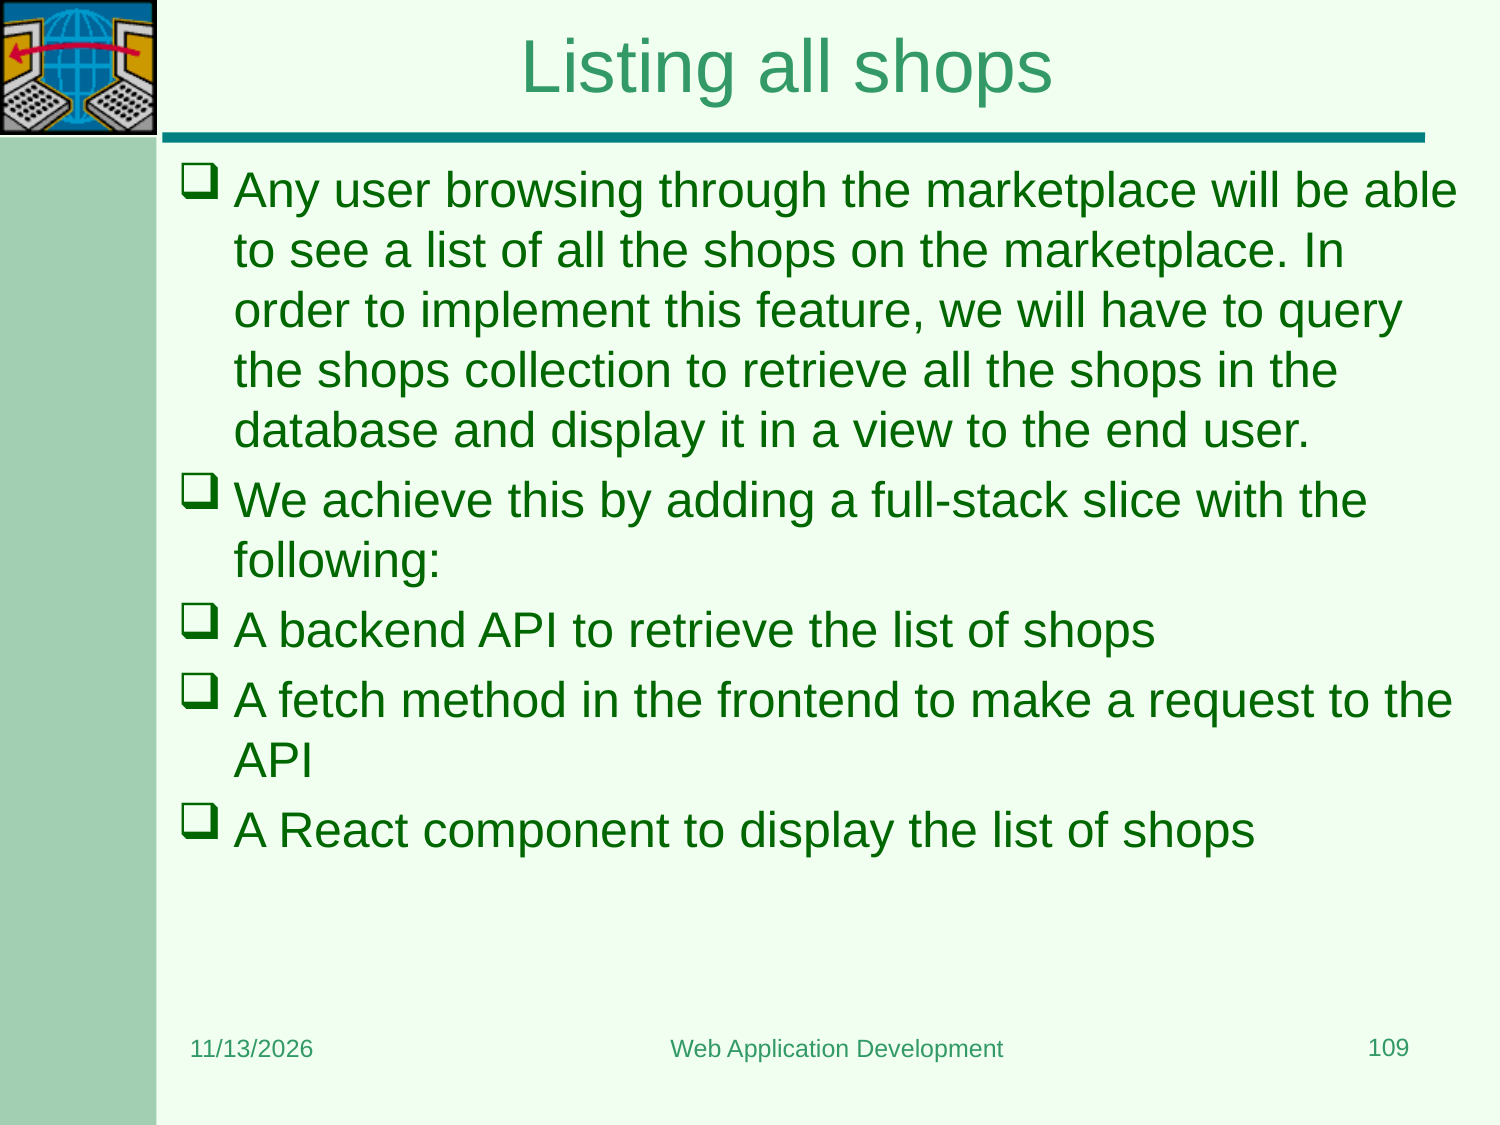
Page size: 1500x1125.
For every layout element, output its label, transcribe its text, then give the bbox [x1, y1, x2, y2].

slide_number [174, 1024, 438, 1104]
list Any user browsing through the marketplace will be able to see a list of all the shops on the marketplace. In order to implement this feature, we will have to query the shops collection to retrieve all the shops in the database and display it in a view to the end user. We achieve this by adding a full-stack slice with the following: A backend API to retrieve the list of shops A fetch method in the frontend to make a request to the API A React component to display the list of shops [162, 149, 1488, 1013]
footer Web Application Development [462, 1024, 1213, 1104]
title Listing all shops [150, 0, 1425, 125]
slide_number 109 [1237, 1024, 1426, 1103]
picture [0, 0, 157, 135]
